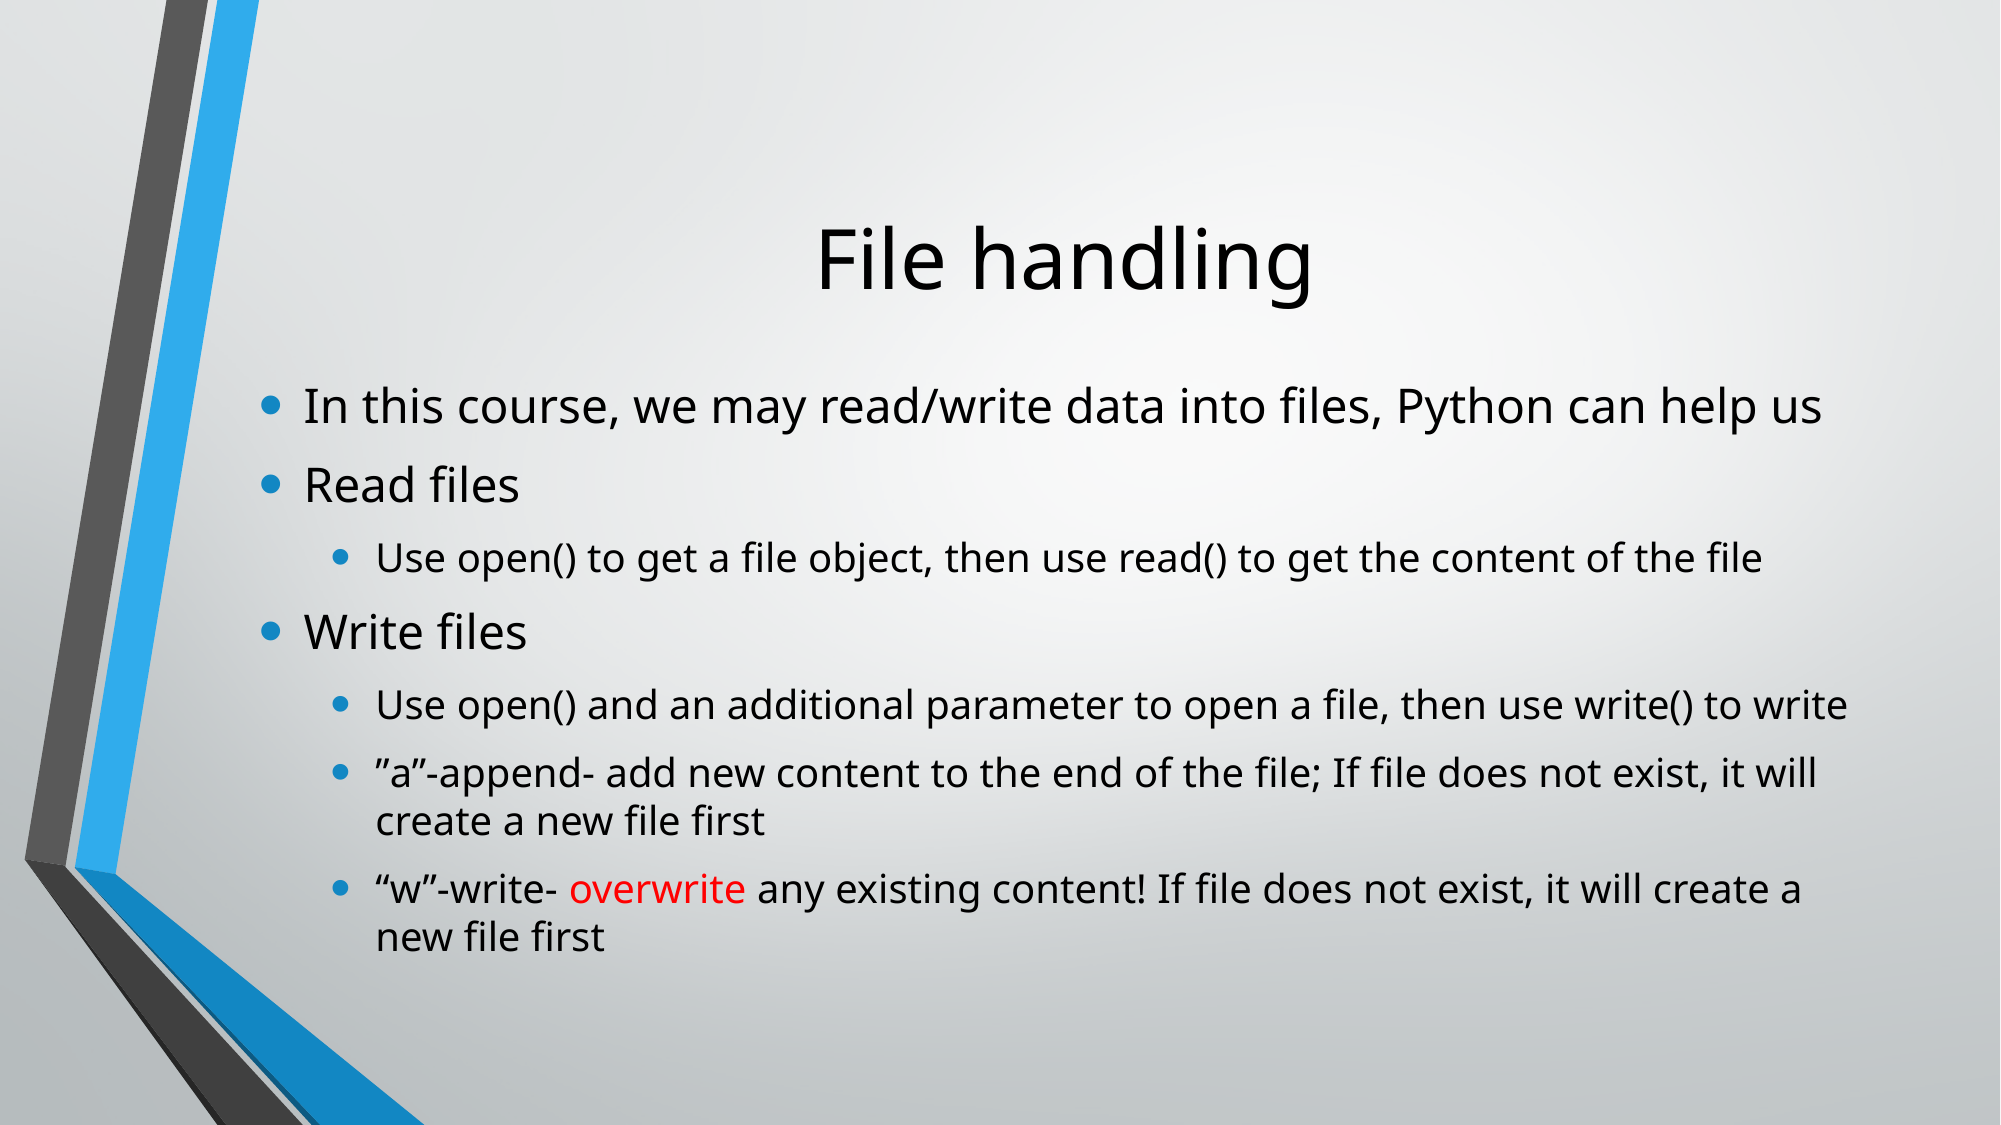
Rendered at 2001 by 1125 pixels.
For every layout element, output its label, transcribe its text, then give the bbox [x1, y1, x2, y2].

list In this course, we may read/write data into files, Python can help us Read files Use open() to get a file object, then use read() to get the content of the file Write files Use open() and an additional parameter to open a file, then use write() to write ”a”-append- add new content to the end of the file; If file does not exist, it will create a new file first “w”-write- overwrite any existing content! If file does not exist, it will create a new file first [243, 367, 1887, 1014]
title File handling [243, 112, 1887, 367]
